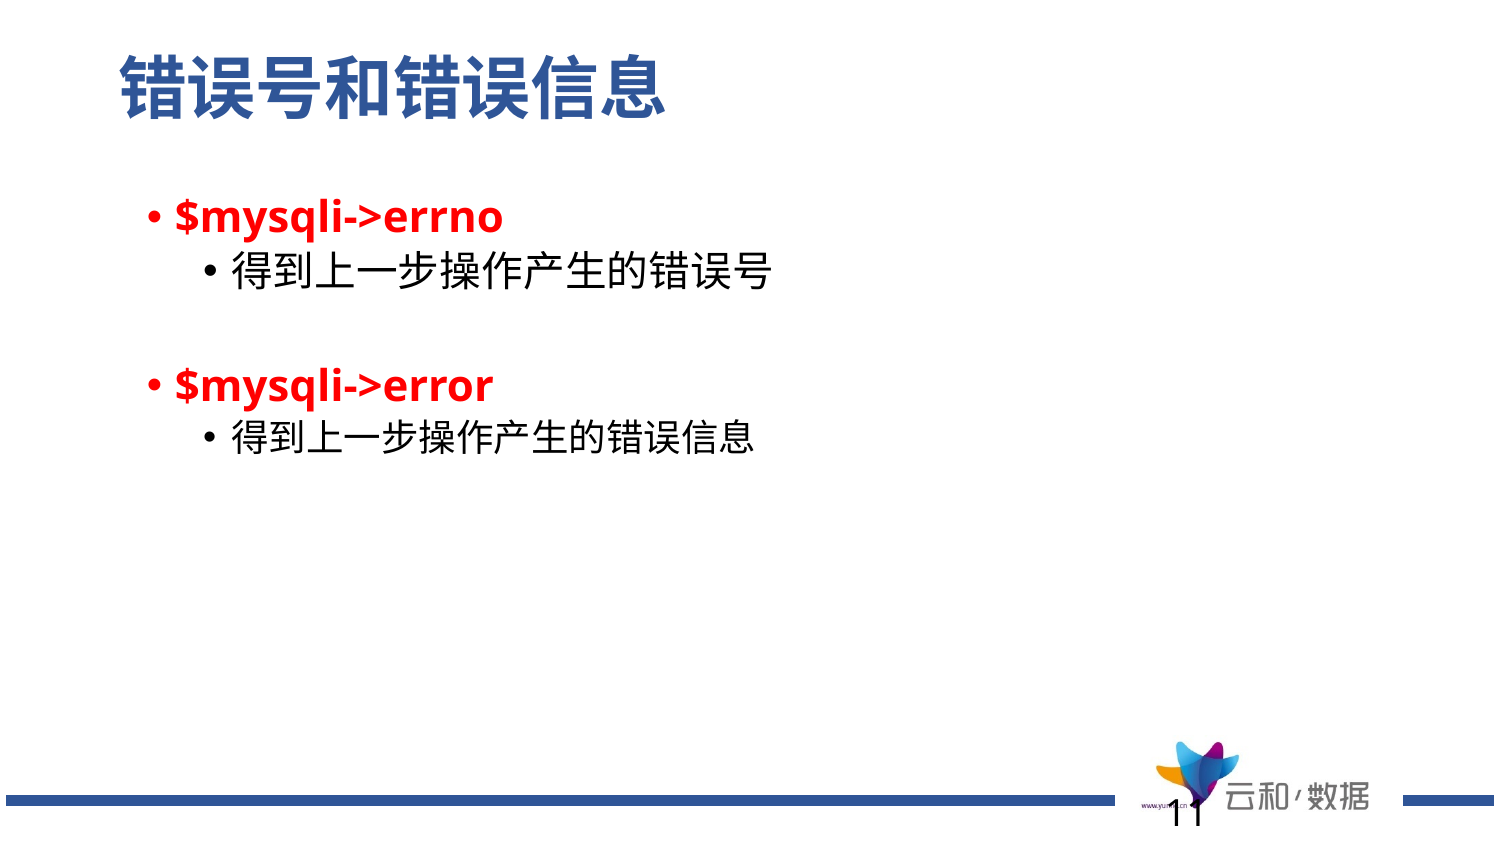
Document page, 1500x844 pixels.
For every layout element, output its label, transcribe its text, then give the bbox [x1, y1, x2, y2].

title 错误号和错误信息 [103, 9, 1397, 173]
list $mysqli->errno 得到上一步操作产生的错误号 $mysqli->error 得到上一步操作产生的错误信息 [131, 187, 1397, 710]
picture [1128, 735, 1384, 829]
slide_number 11 [1149, 782, 1500, 827]
